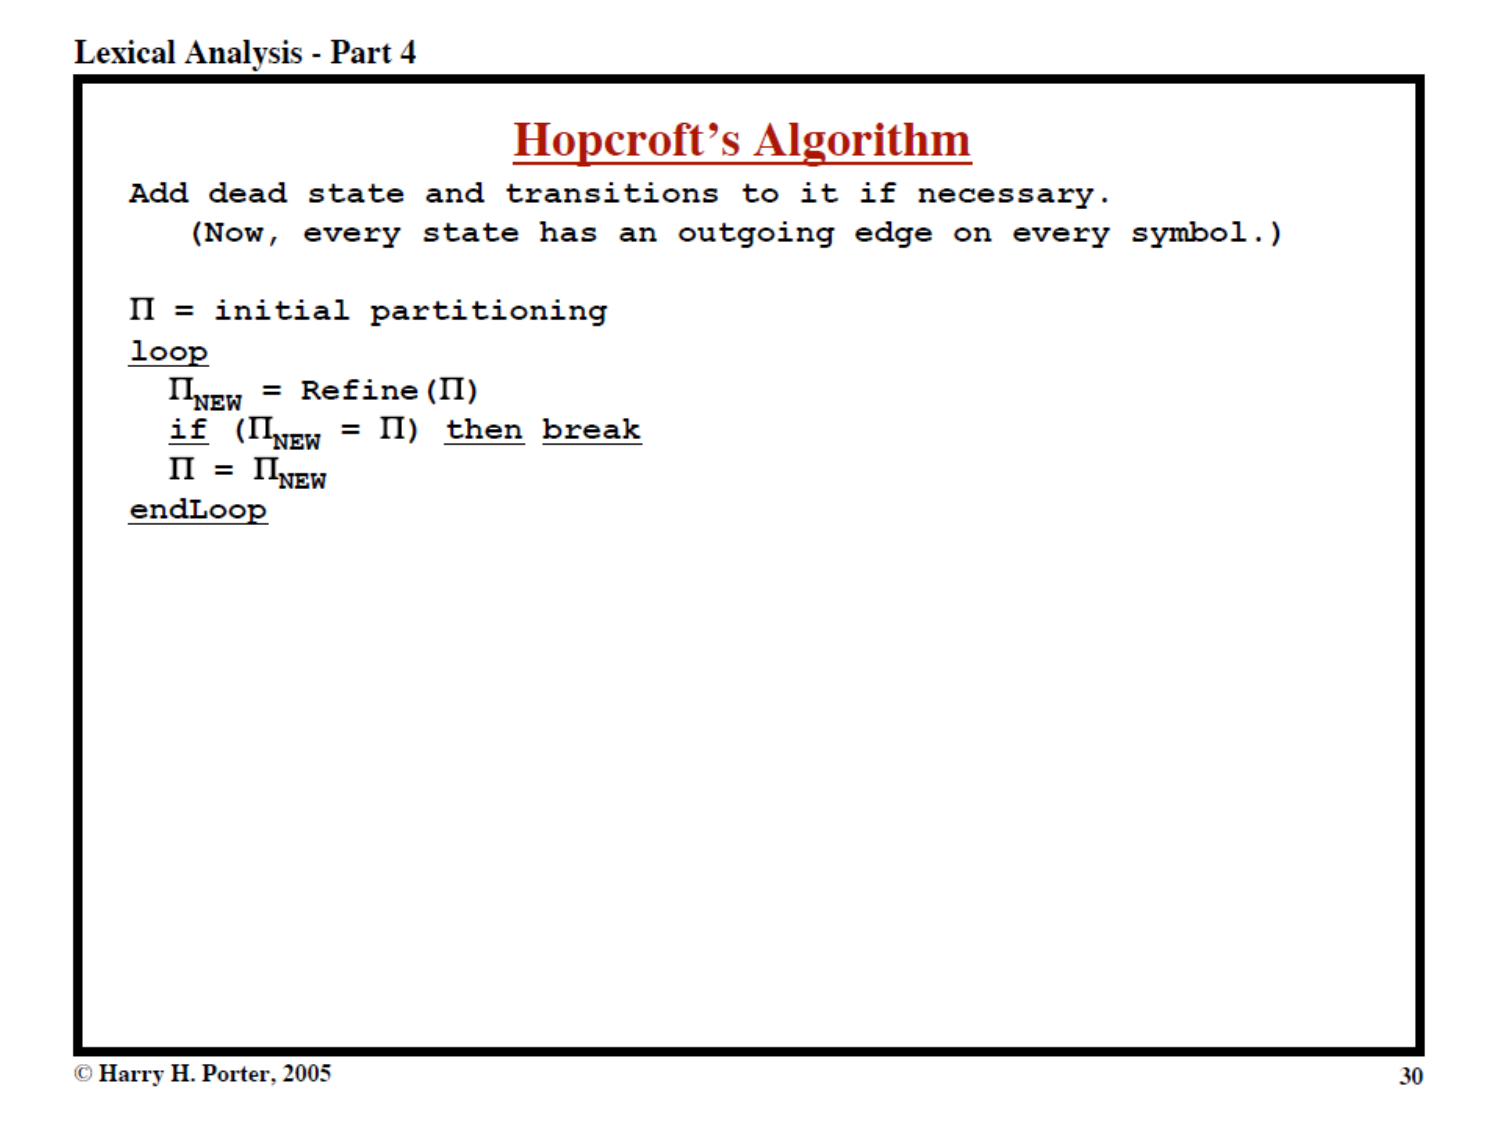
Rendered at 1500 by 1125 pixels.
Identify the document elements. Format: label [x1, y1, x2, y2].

picture [64, 37, 1436, 1088]
